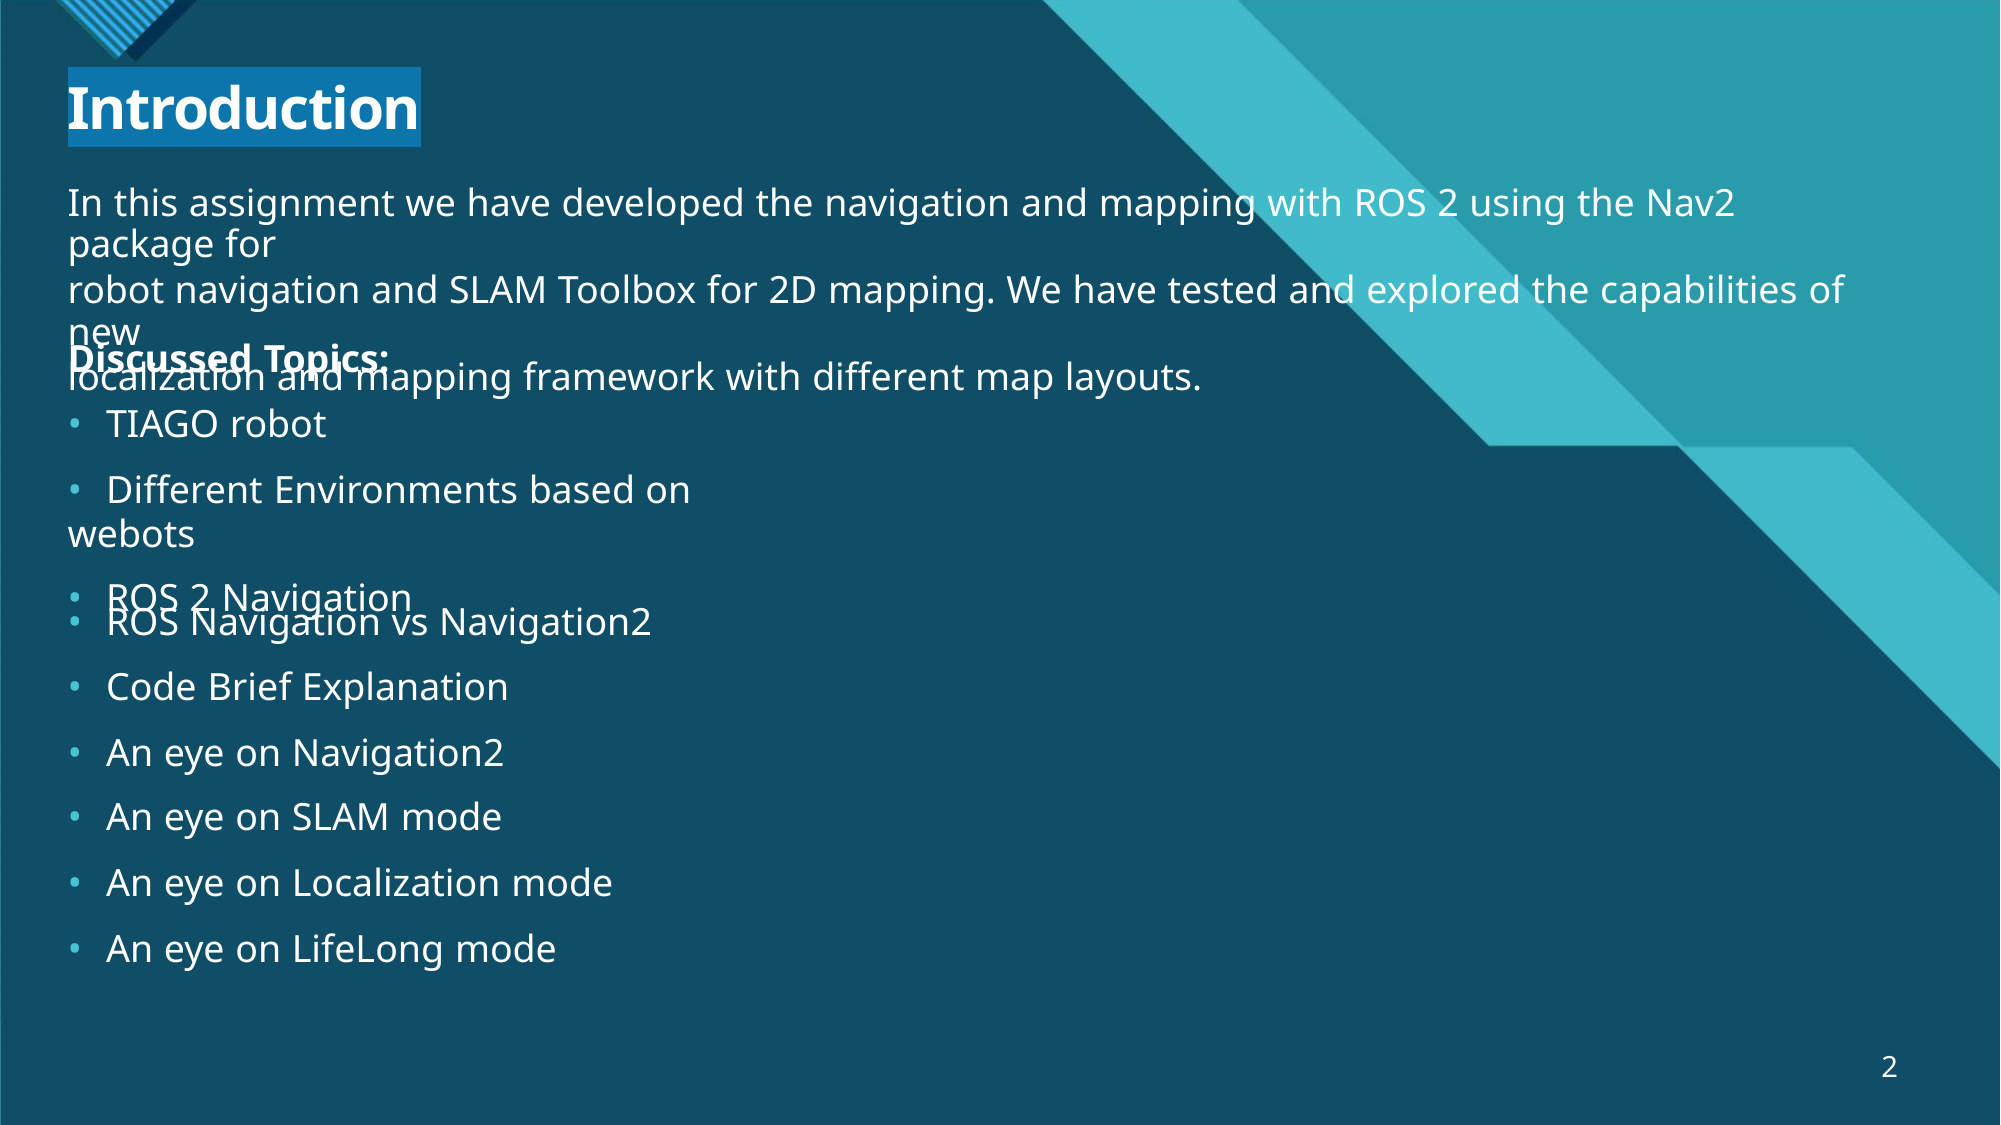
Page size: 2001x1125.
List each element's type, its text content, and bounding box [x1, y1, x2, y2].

text_box Introduction [67, 76, 433, 142]
text_box • TIAGO robot [67, 402, 343, 446]
text_box • Different Environments based on webots • ROS 2 Navigation [67, 468, 805, 620]
text_box [0, 0, 2000, 1125]
text_box Discussed Topics: [67, 337, 424, 380]
text_box In this assignment we have developed the navigation and mapping with ROS 2 using the Nav2 package for robot navigation and SLAM Toolbox for 2D mapping. We have tested and explored the capabilities of new localization and mapping framework with different map layouts. [67, 181, 1866, 399]
text_box 2 [1881, 1050, 1923, 1083]
text_box • ROS Navigation vs Navigation2 • Code Brief Explanation • An eye on Navigation2 • An eye on SLAM mode • An eye on Localization mode • An eye on LifeLong mode [67, 600, 655, 971]
